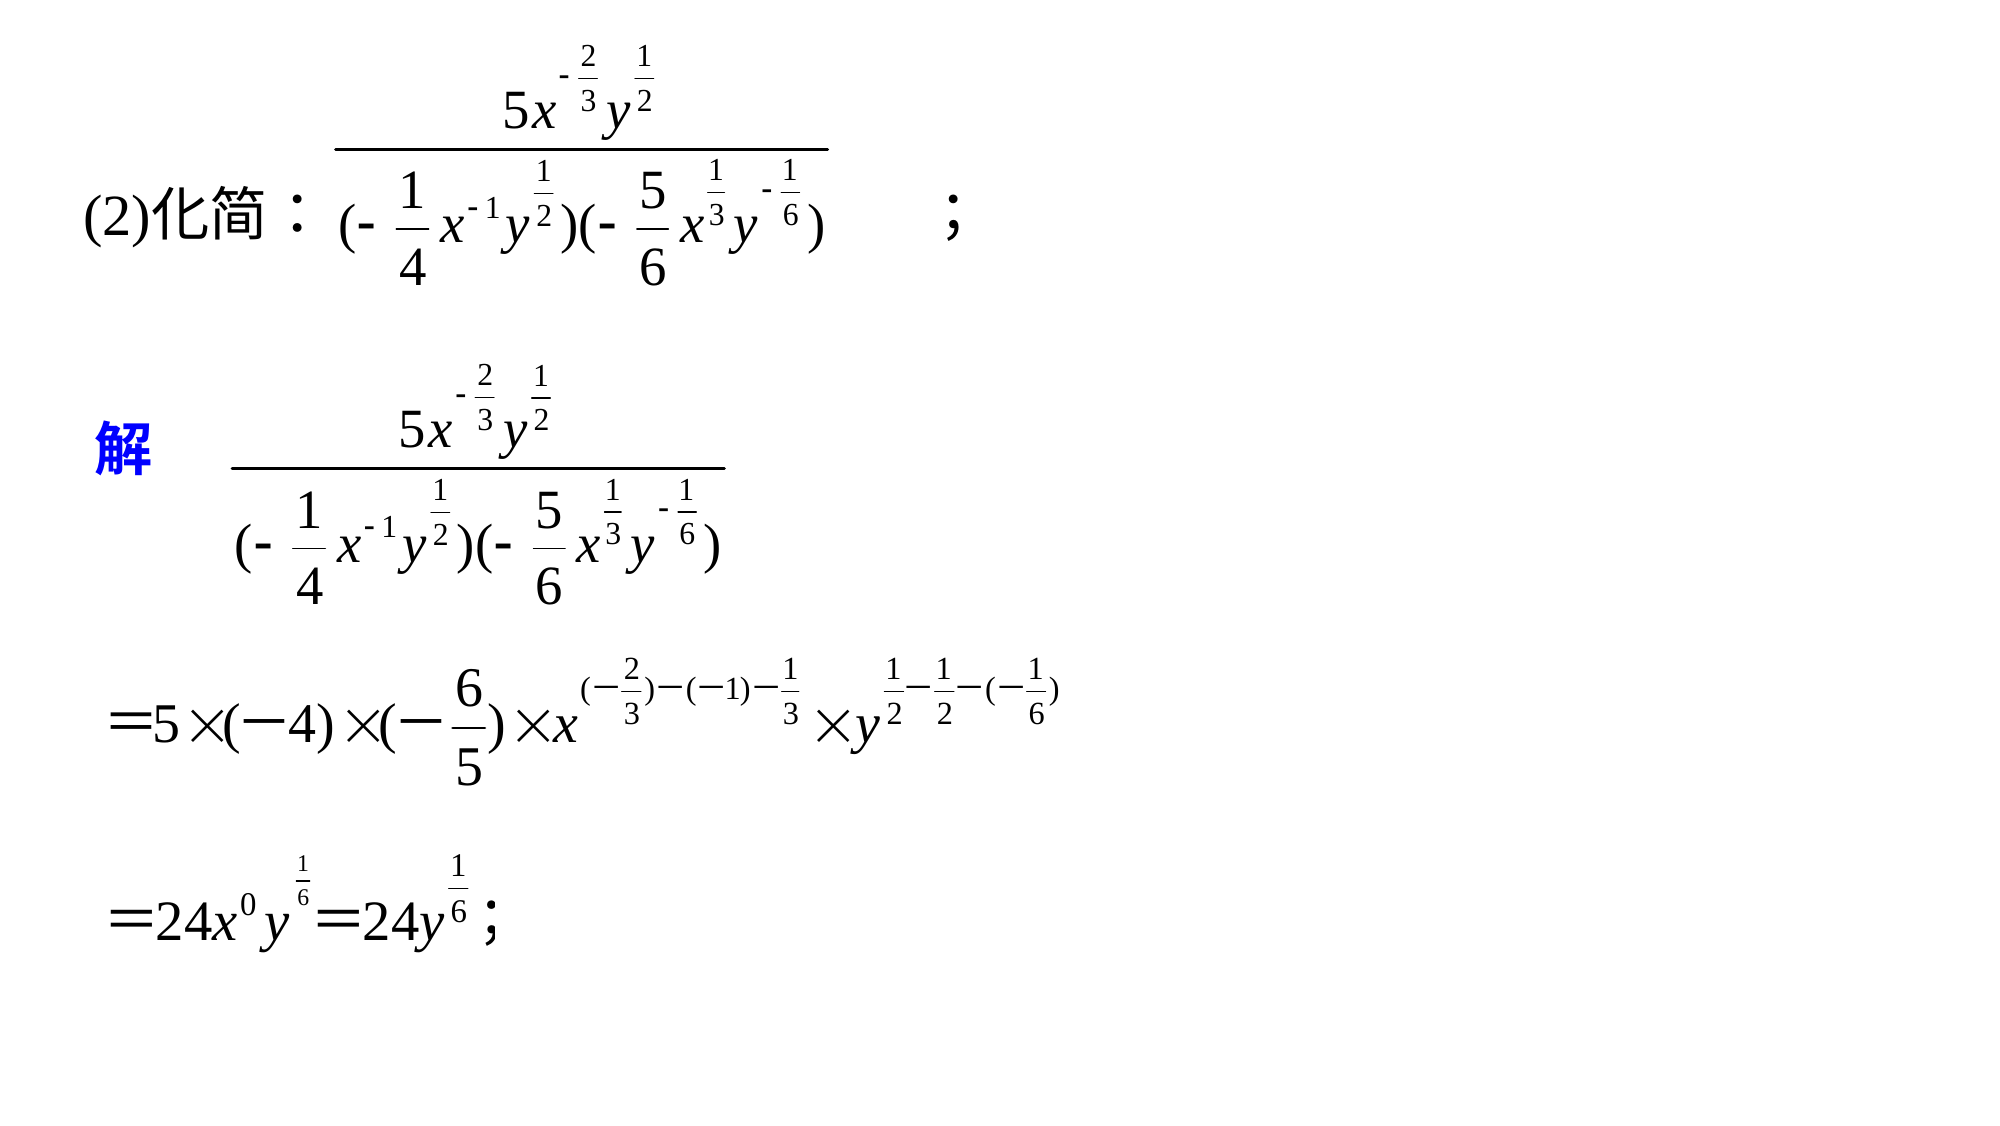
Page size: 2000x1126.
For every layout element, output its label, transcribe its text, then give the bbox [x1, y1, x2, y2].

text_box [222, 348, 735, 617]
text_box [82, 29, 1918, 406]
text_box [101, 643, 1071, 799]
text_box 解 [79, 412, 217, 490]
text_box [101, 840, 495, 965]
